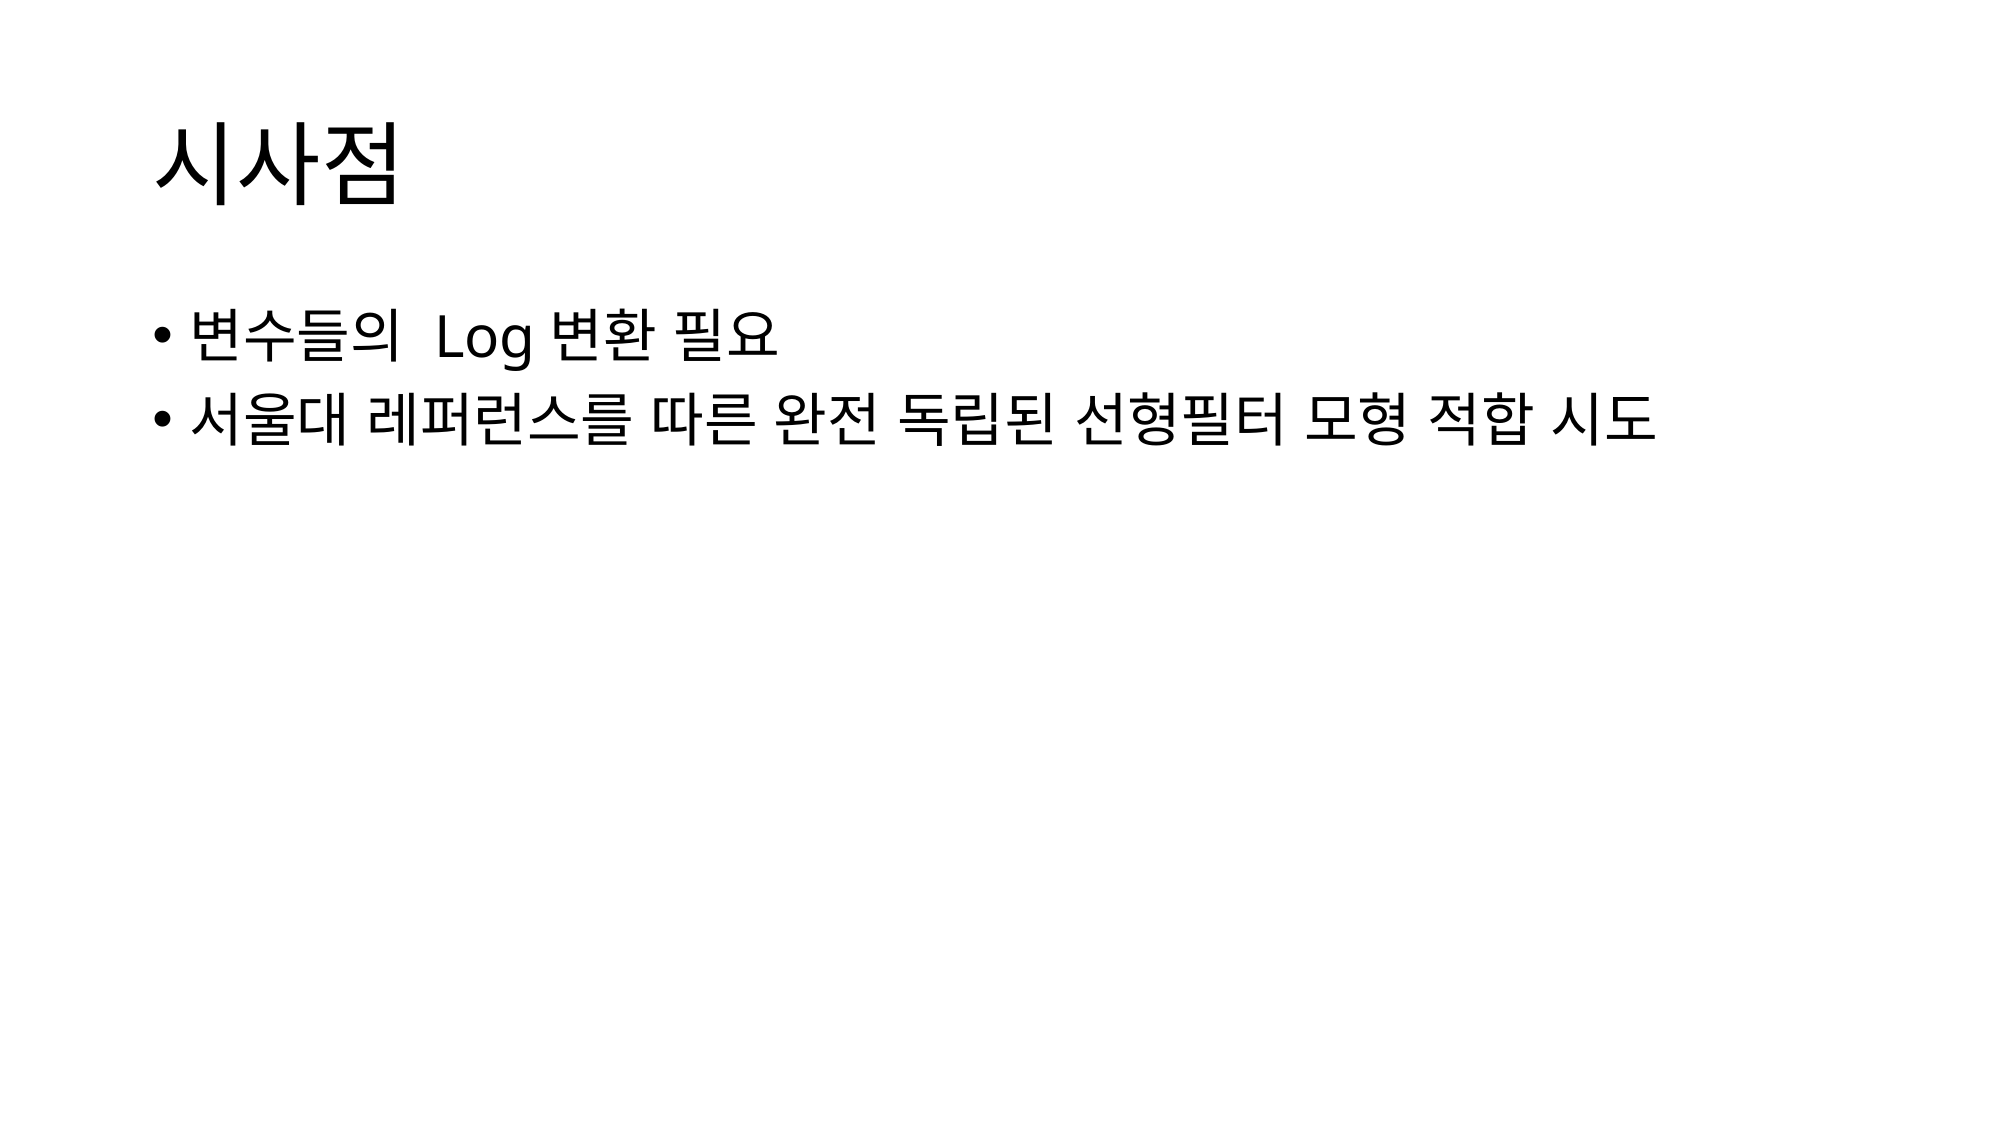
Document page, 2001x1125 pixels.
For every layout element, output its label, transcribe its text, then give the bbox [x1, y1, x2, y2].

list 변수들의 Log변환 필요 서울대 레퍼런스를 따른 완전 독립된 선형필터 모형 적합 시도 [137, 299, 1863, 1014]
title 시사점 [137, 59, 1863, 278]
